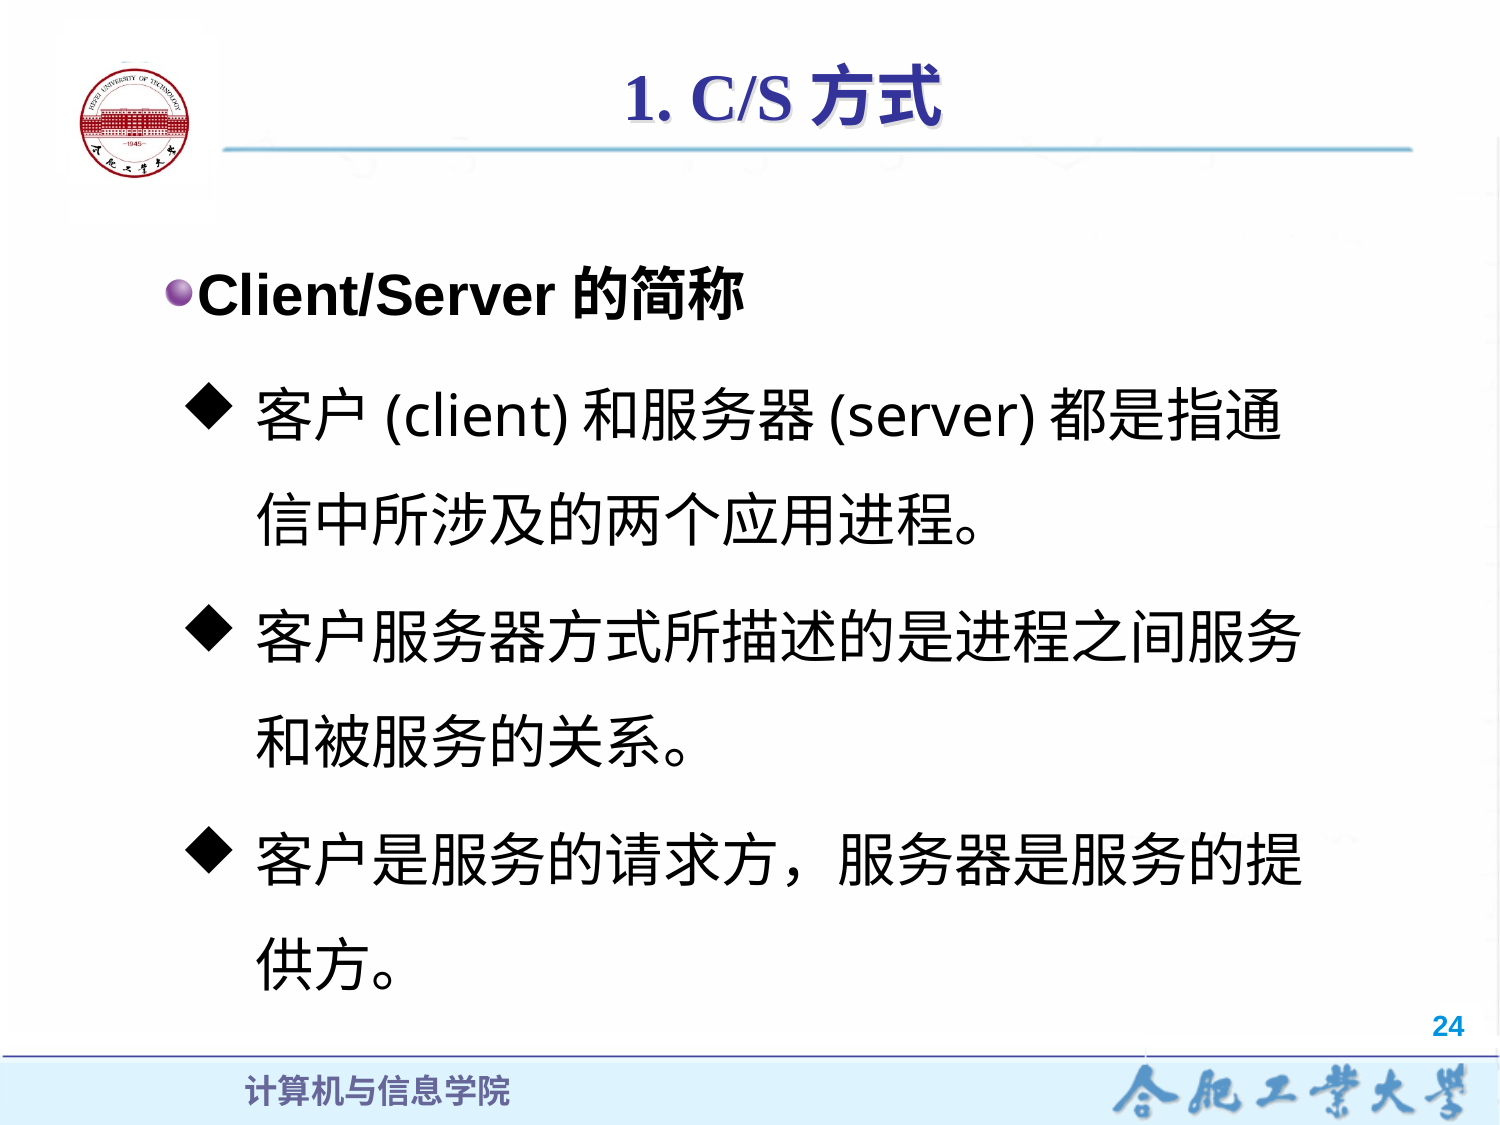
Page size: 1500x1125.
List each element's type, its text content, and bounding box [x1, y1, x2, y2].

title 1. C/S方式 [201, 37, 1365, 150]
text_box 客户(client)和服务器(server)都是指通信中所涉及的两个应用进程。 客户服务器方式所描述的是进程之间服务和被服务的关系。 客户是服务的请求方，服务器是服务的提供方。 [165, 335, 1347, 1006]
list Client/Server的简称 [150, 249, 1363, 336]
picture [0, 0, 1500, 1125]
